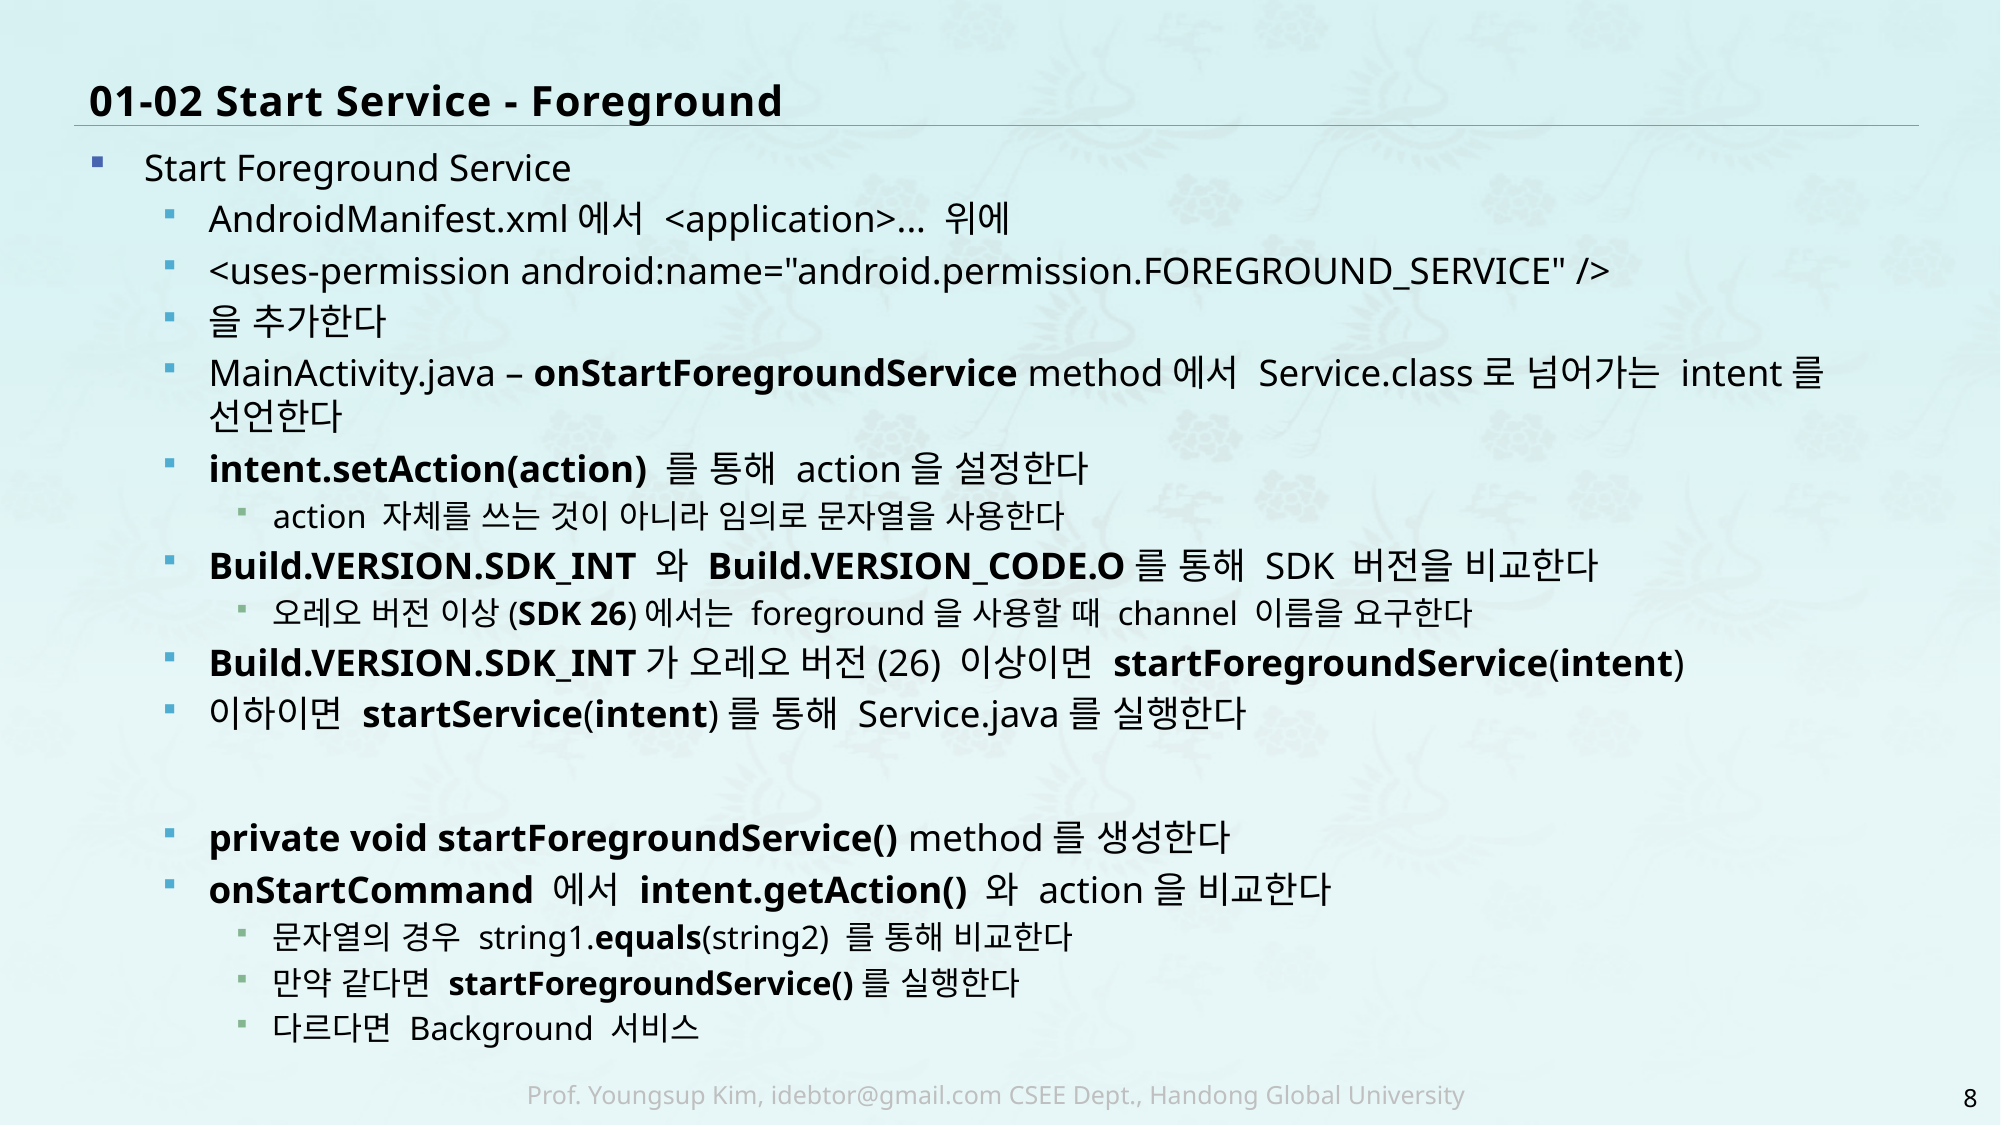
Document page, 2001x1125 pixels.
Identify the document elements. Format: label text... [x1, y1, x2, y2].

list Start Foreground Service AndroidManifest.xml에서 <application>... 위에 <uses-permission android:name="android.permission.FOREGROUND_SERVICE" /> 을 추가한다 MainActivity.java – onStartForegroundService method에서 Service.class로 넘어가는 intent를 선언한다 intent.setAction(action) 를 통해 action을 설정한다 action 자체를 쓰는 것이 아니라 임의로 문자열을 사용한다 Build.VERSION.SDK_INT 와 Build.VERSION_CODE.O를 통해 SDK 버전을 비교한다 오레오 버전 이상(SDK 26)에서는 foreground을 사용할 때 channel 이름을 요구한다 Build.VERSION.SDK_INT가 오레오 버전(26) 이상이면 startForegroundService(intent) 이하이면 startService(intent)를 통해 Service.java를 실행한다 private void startForegroundService() method를 생성한다 onStartCommand 에서 intent.getAction() 와 action을 비교한다 문자열의 경우 string1.equals(string2) 를 통해 비교한다 만약 같다면 startForegroundService()를 실행한다 다르다면 Background 서비스 [74, 137, 1920, 1063]
slide_number 8 [1816, 1069, 1993, 1125]
title 01-02 Start Service - Foreground [74, 62, 1920, 137]
